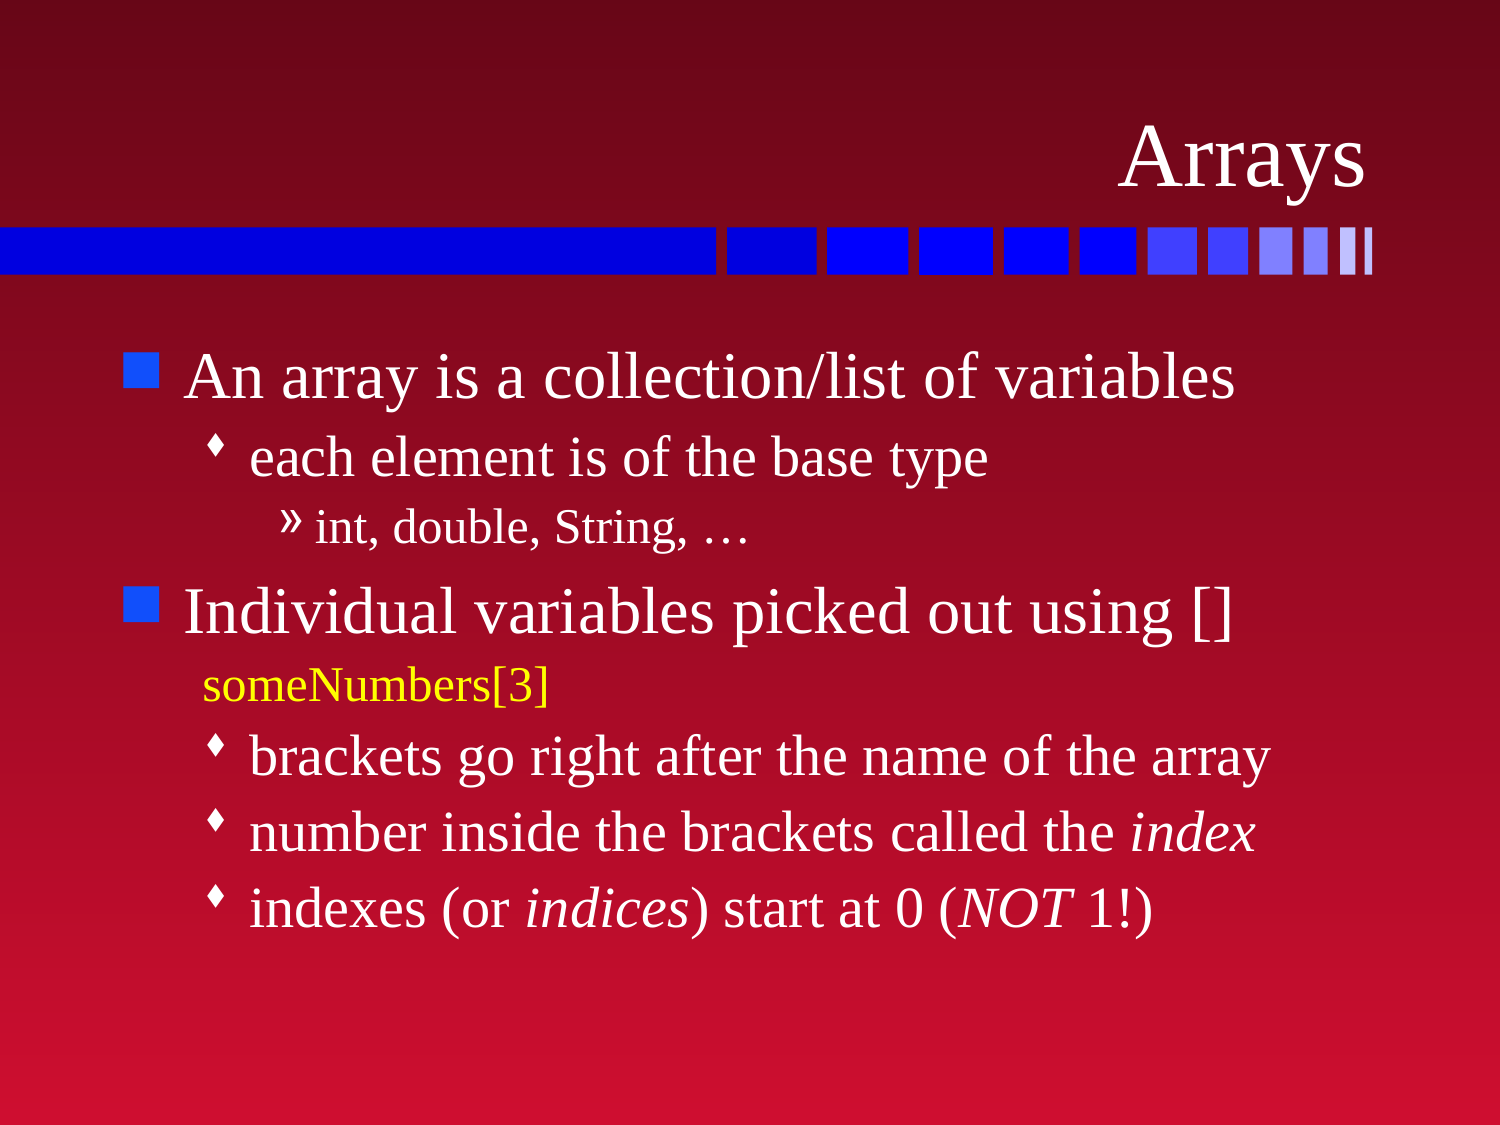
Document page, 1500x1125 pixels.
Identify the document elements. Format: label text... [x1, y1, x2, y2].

title Arrays [109, 27, 1383, 213]
list An array is a collection/list of variables each element is of the base type int, double, String, … Individual variables picked out using [] someNumbers[3] brackets go right after the name of the array number inside the brackets called the index indexes (or indices) start at 0 (NOT 1!) [111, 324, 1388, 1001]
